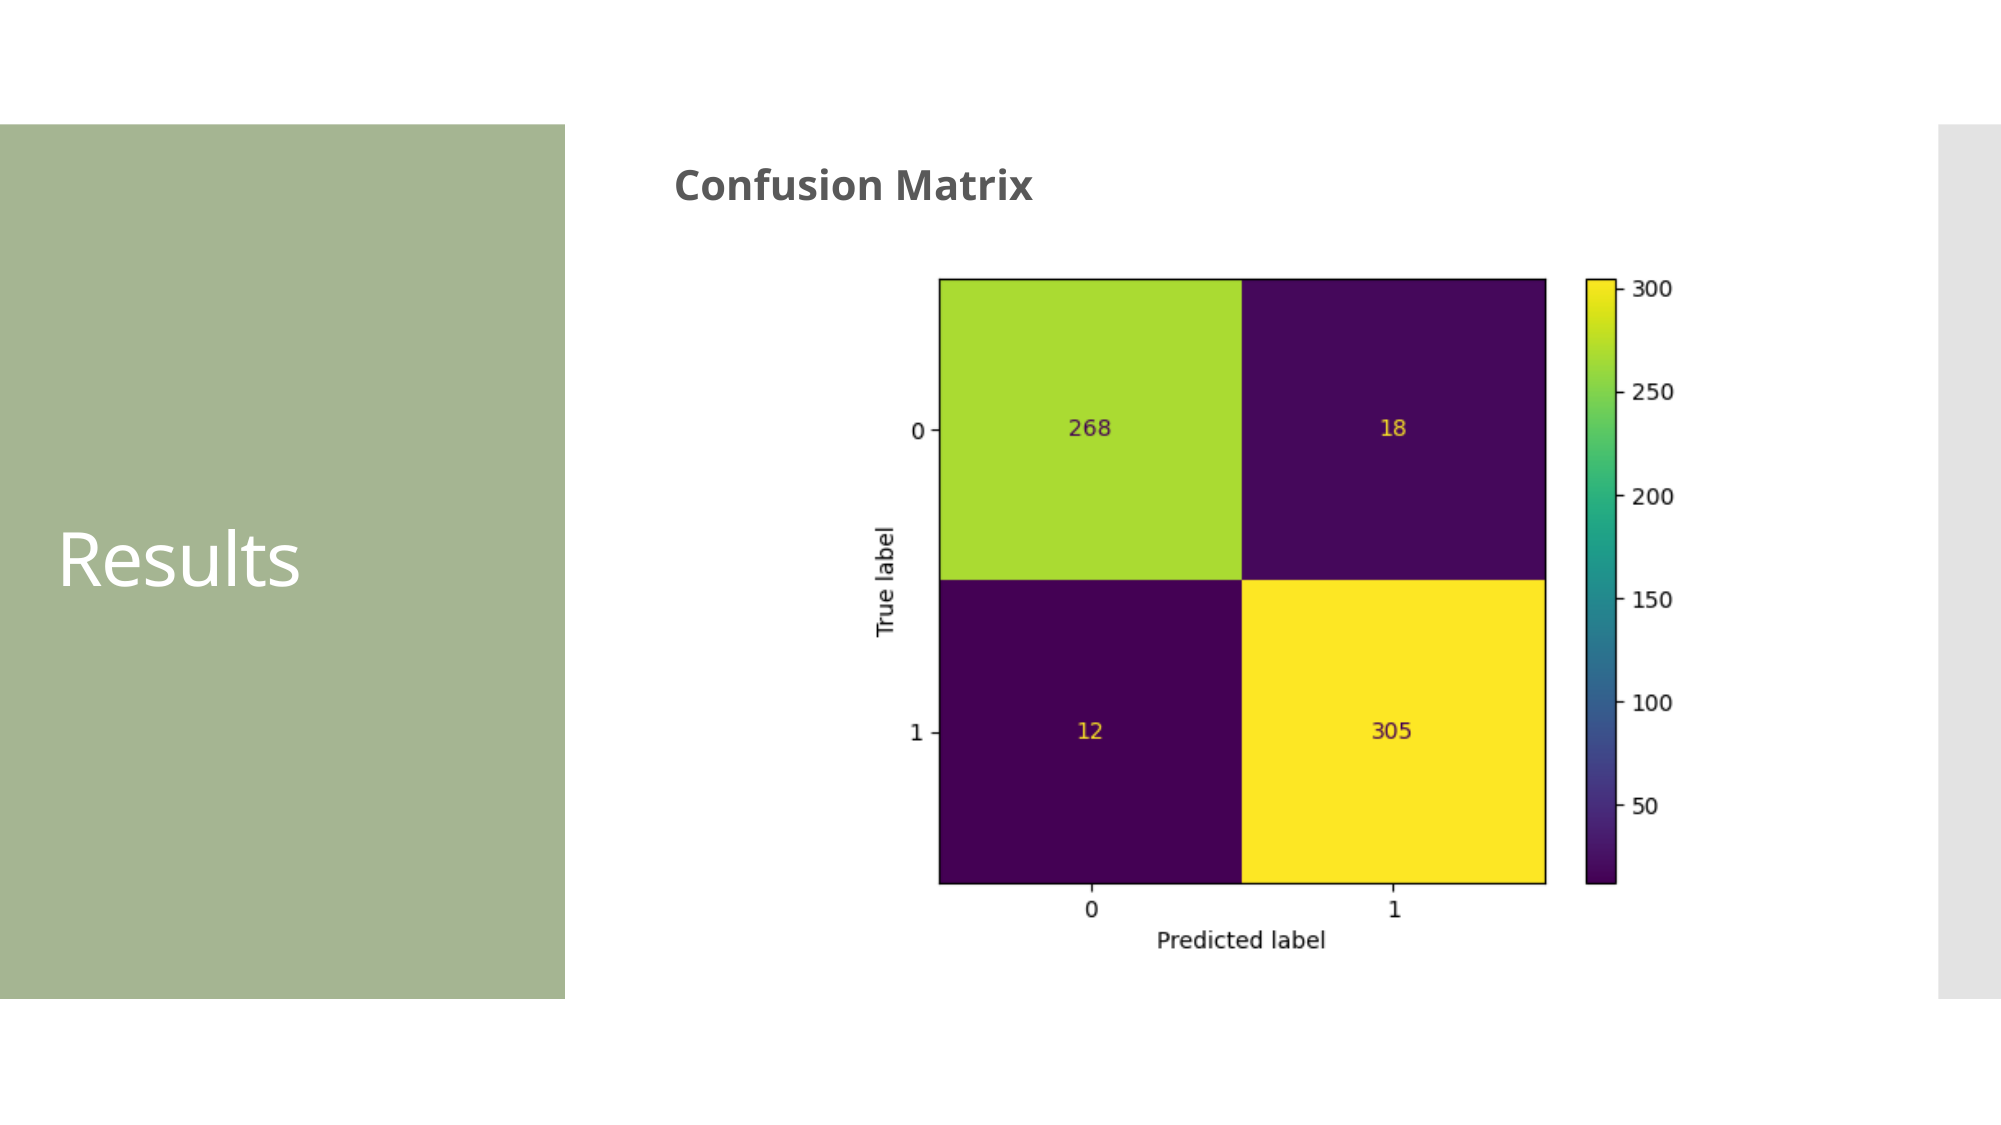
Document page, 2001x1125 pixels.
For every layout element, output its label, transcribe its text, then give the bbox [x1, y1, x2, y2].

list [764, 184, 1812, 971]
title Results [41, 184, 525, 940]
text_box Confusion Matrix [659, 151, 1049, 217]
